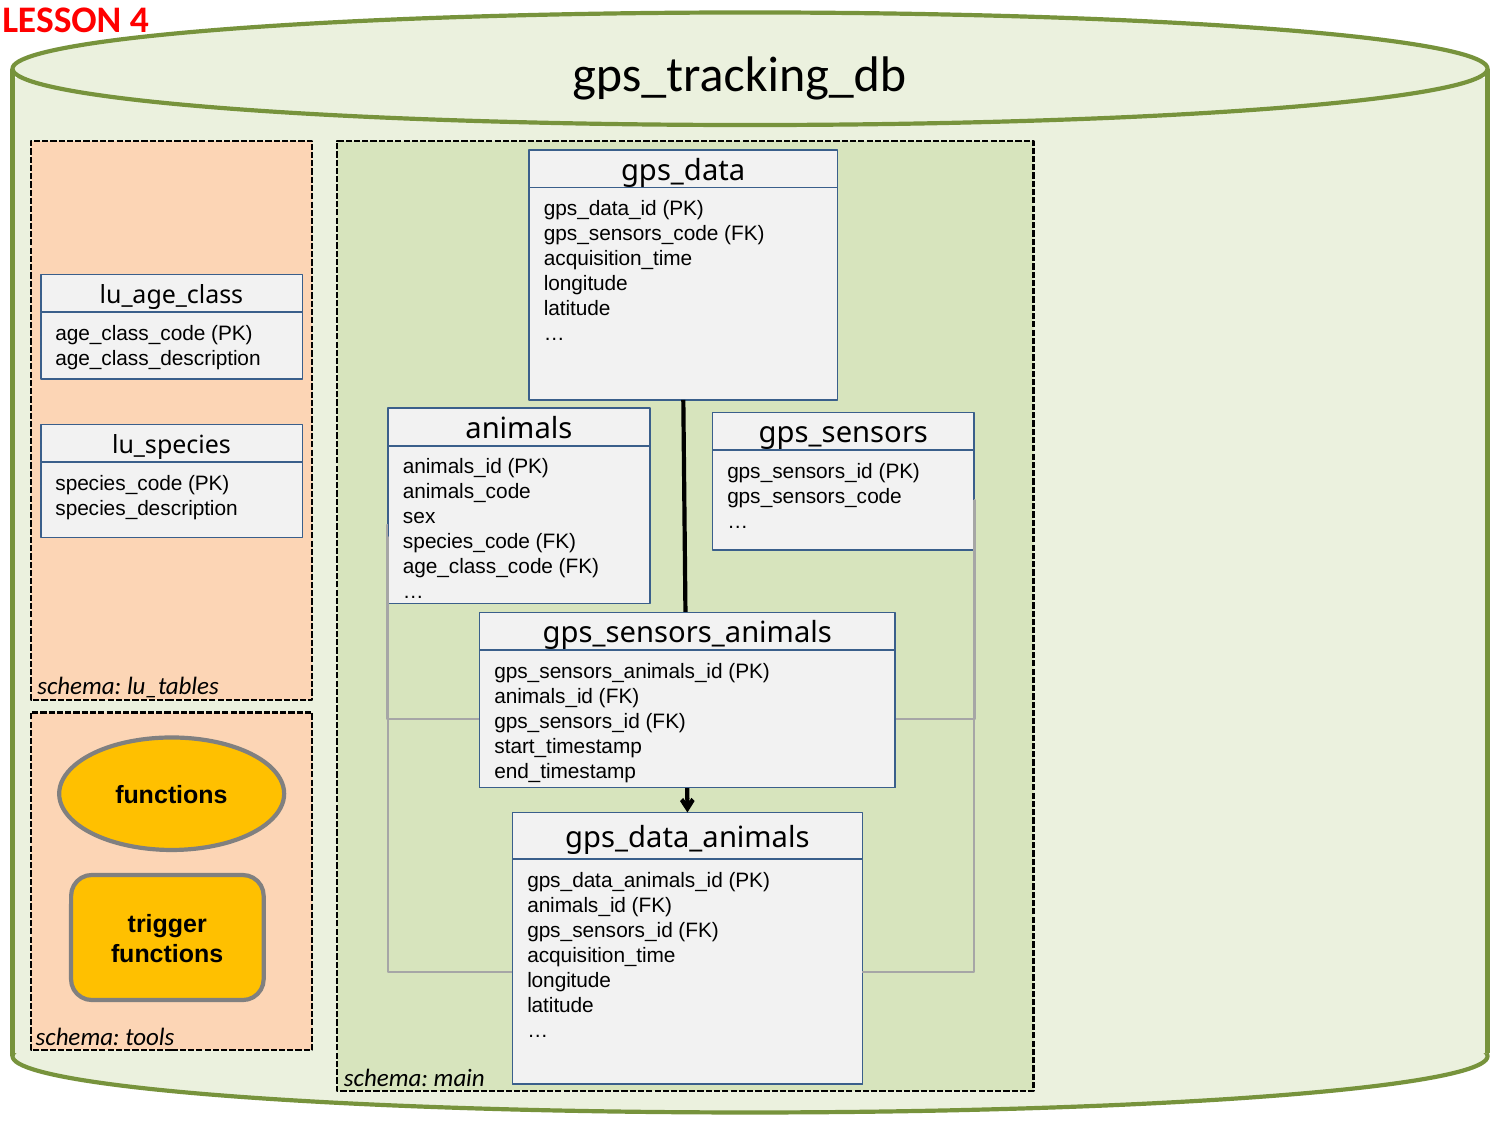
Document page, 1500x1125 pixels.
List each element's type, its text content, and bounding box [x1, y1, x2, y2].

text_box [40, 274, 303, 380]
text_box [712, 412, 975, 551]
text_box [485, 612, 889, 788]
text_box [387, 524, 480, 690]
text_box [894, 499, 975, 678]
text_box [40, 424, 303, 538]
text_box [682, 679, 1155, 792]
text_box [683, 399, 688, 610]
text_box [528, 149, 838, 401]
text_box LESSON 4 [0, 0, 188, 48]
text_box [232, 692, 668, 817]
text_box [512, 812, 863, 1085]
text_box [387, 407, 651, 604]
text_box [12, 12, 1488, 1113]
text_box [683, 799, 688, 813]
